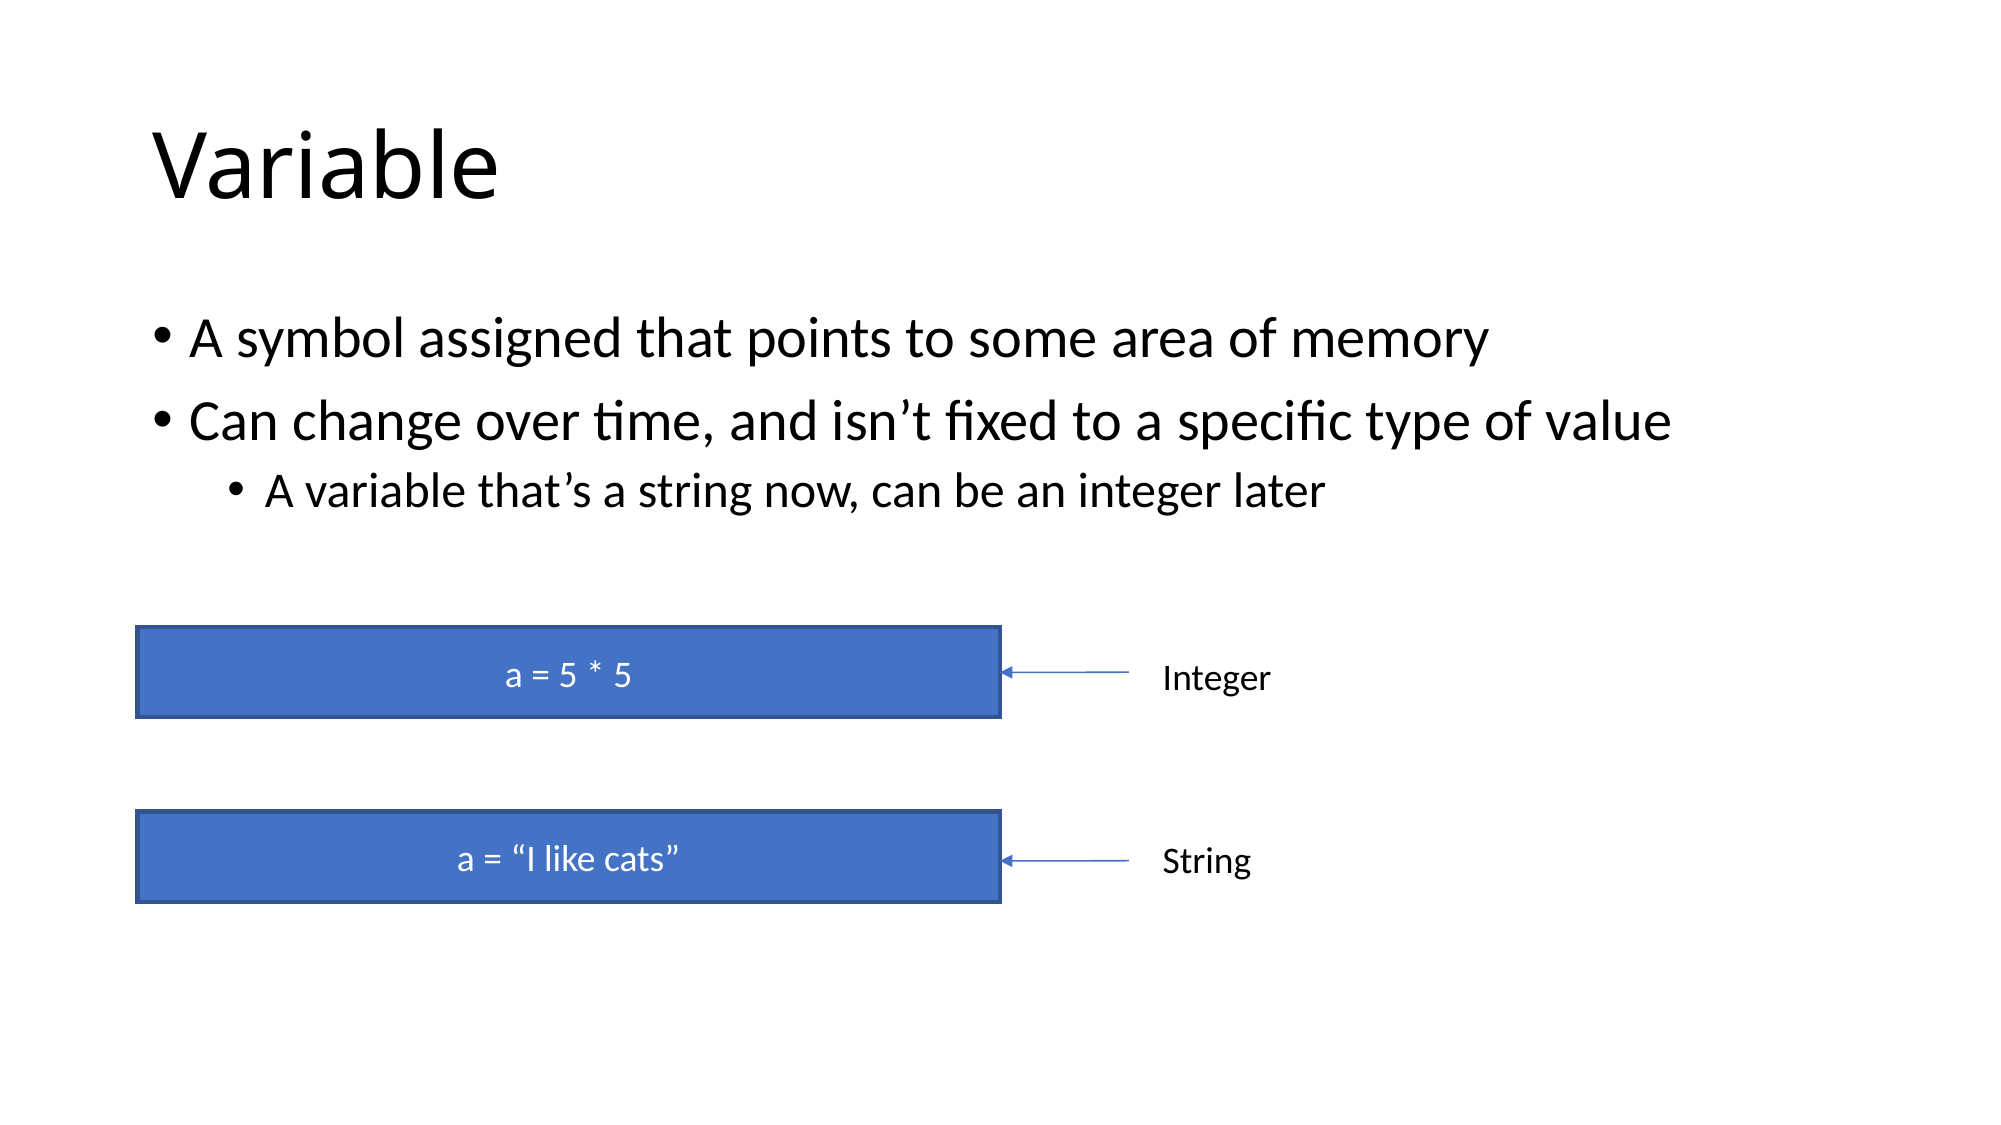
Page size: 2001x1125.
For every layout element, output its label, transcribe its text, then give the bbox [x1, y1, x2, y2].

text_box a = 5 * 5 [135, 625, 1002, 719]
text_box [999, 854, 1129, 868]
text_box Integer [1147, 645, 1500, 706]
text_box a = “I like cats” [135, 809, 1002, 904]
text_box [999, 666, 1129, 679]
text_box String [1147, 828, 1500, 889]
text_box Variable [137, 59, 1863, 278]
text_box A symbol assigned that points to some area of memory Can change over time, and isn’t fixed to a specific type of value A variable that’s a string now, can be an integer later [137, 299, 1863, 1014]
